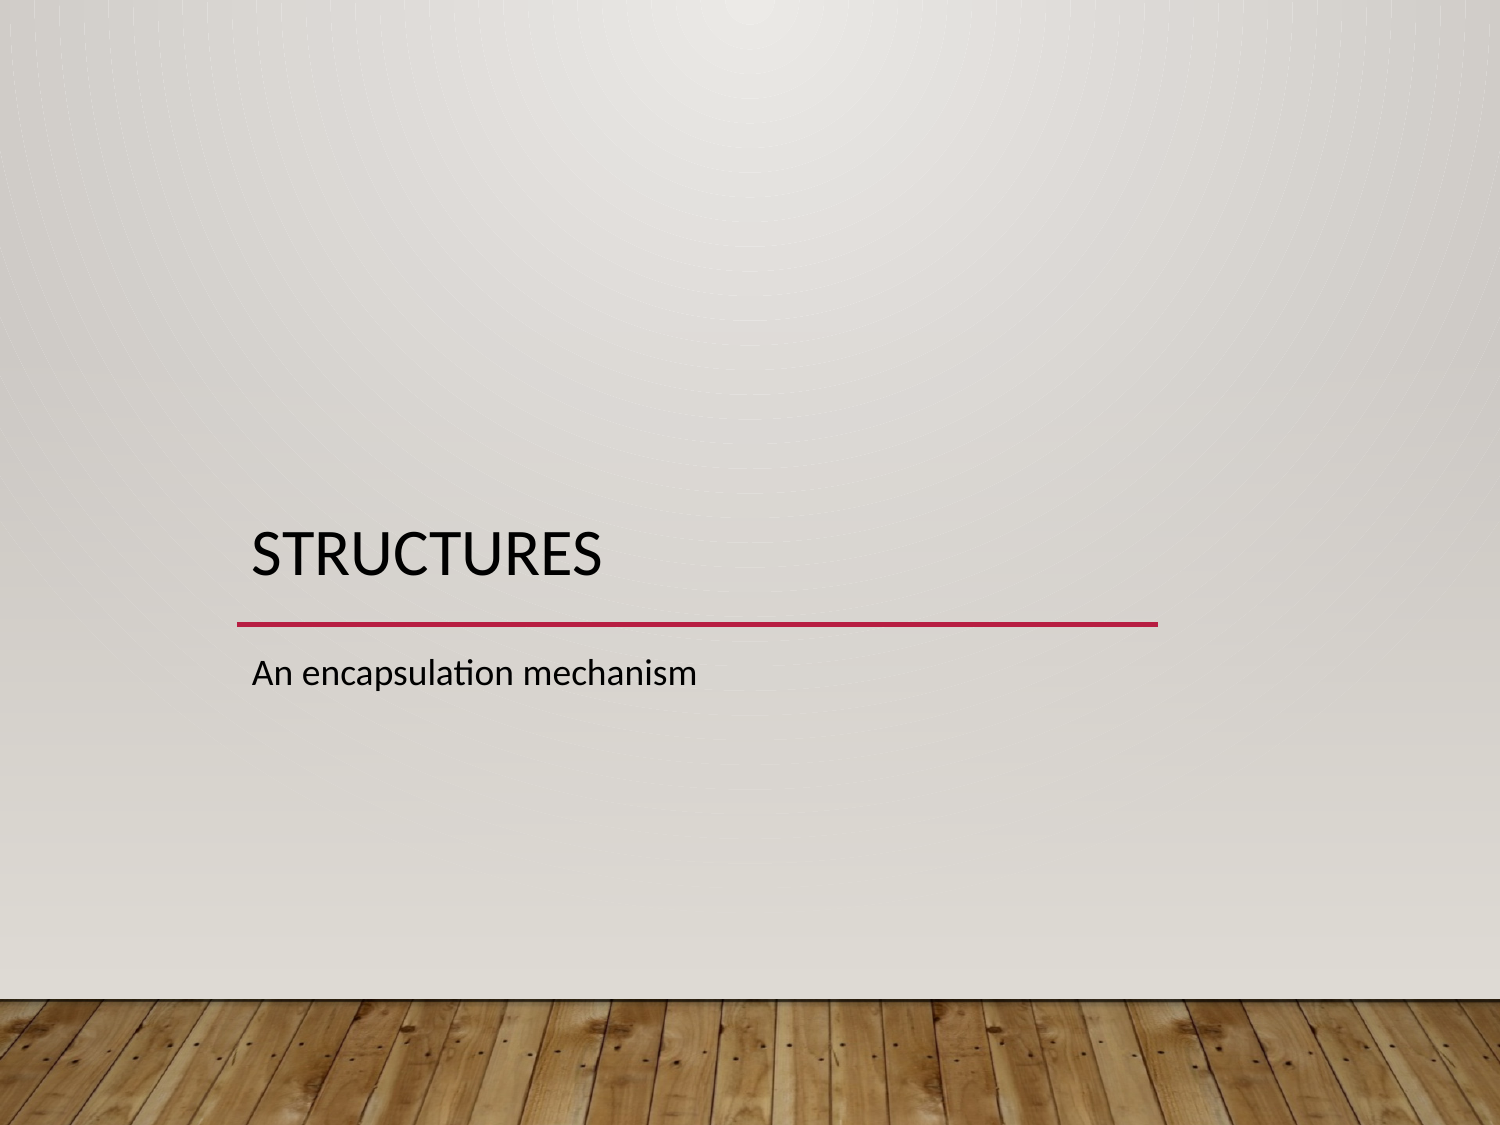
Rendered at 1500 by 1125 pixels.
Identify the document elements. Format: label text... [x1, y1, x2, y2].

list An encapsulation mechanism [236, 624, 1159, 791]
picture [0, 999, 1500, 1125]
title Structures [236, 288, 1159, 598]
